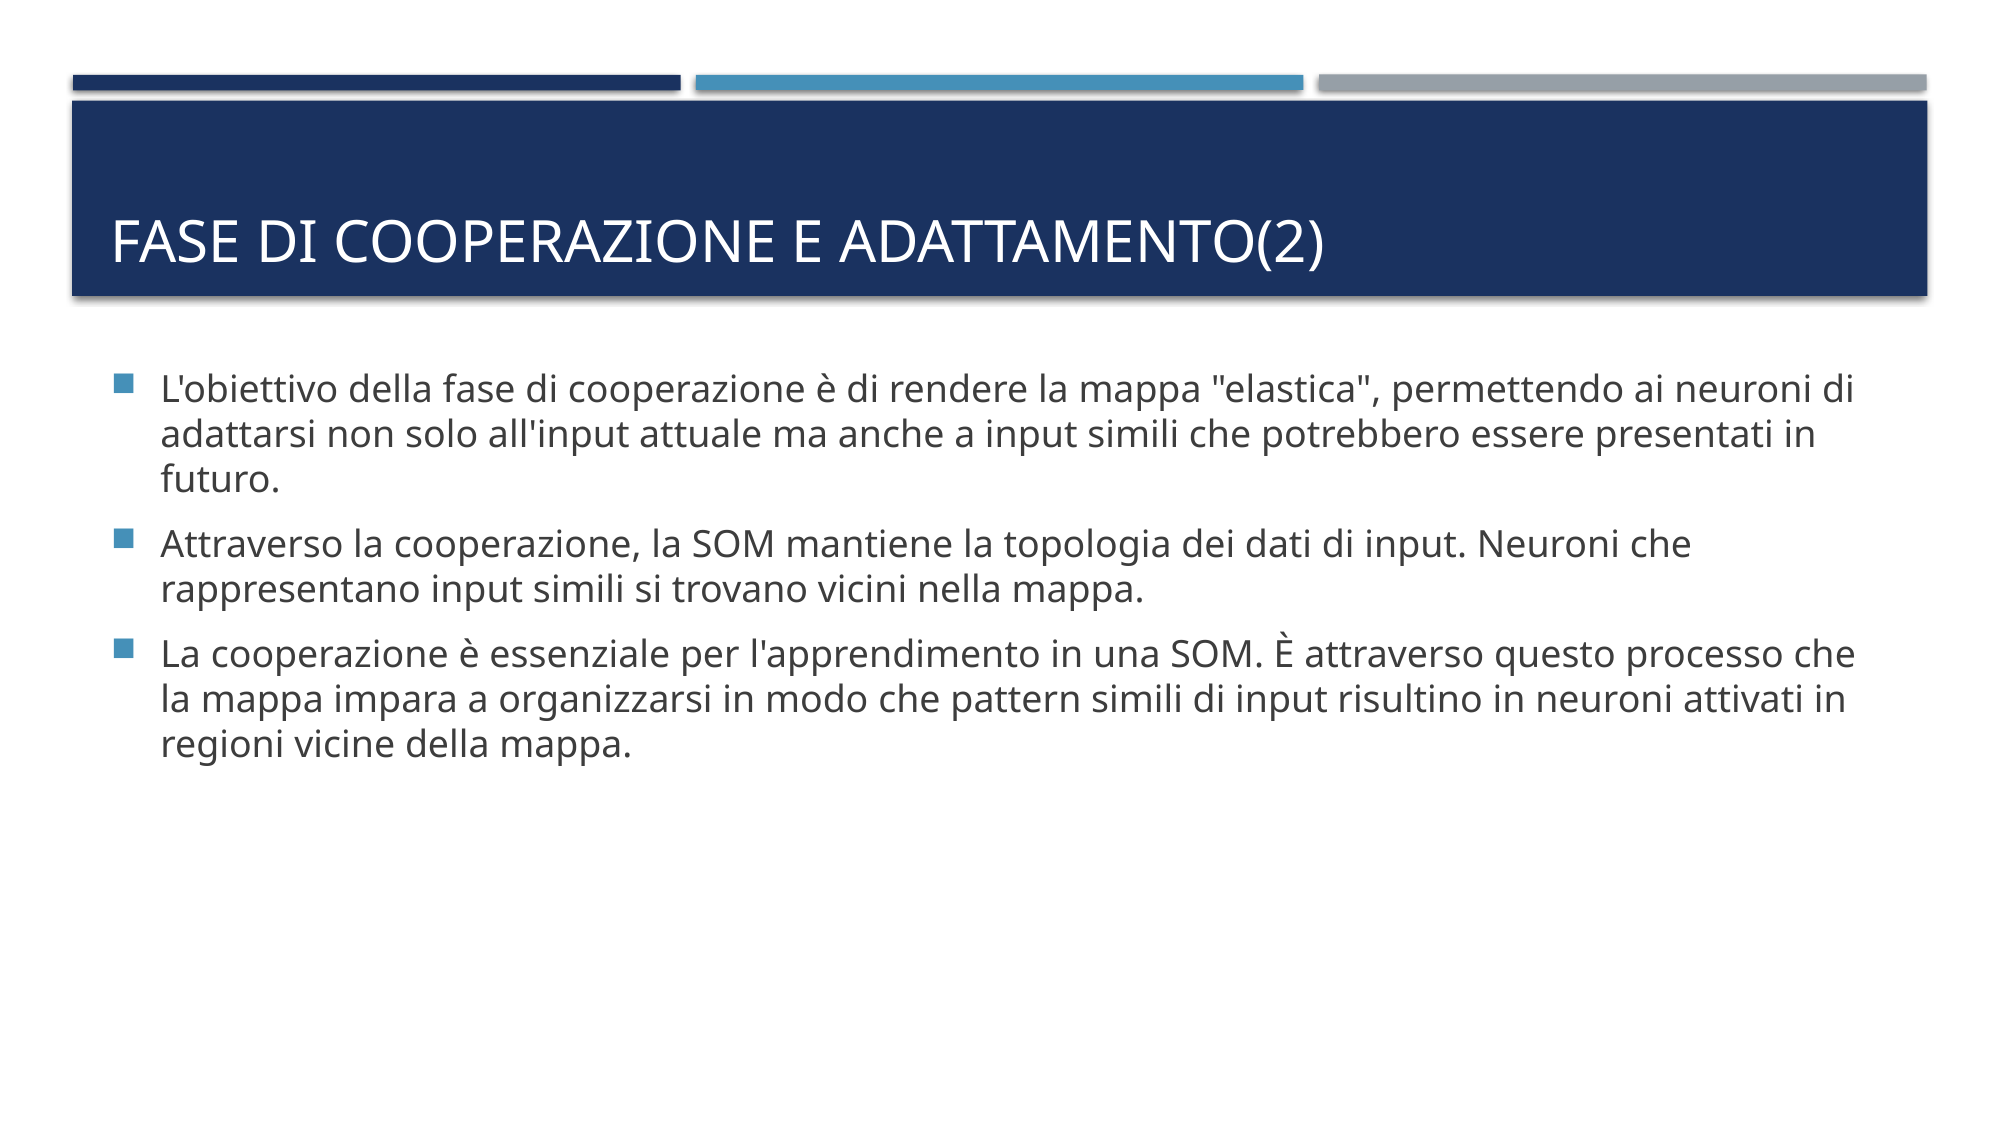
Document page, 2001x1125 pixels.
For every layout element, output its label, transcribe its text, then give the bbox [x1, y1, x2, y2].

list L'obiettivo della fase di cooperazione è di rendere la mappa "elastica", permettendo ai neuroni di adattarsi non solo all'input attuale ma anche a input simili che potrebbero essere presentati in futuro. Attraverso la cooperazione, la SOM mantiene la topologia dei dati di input. Neuroni che rappresentano input simili si trovano vicini nella mappa. La cooperazione è essenziale per l'apprendimento in una SOM. È attraverso questo processo che la mappa impara a organizzarsi in modo che pattern simili di input risultino in neuroni attivati in regioni vicine della mappa. [95, 357, 1905, 962]
title Fase di Cooperazione e adattamento(2) [95, 115, 1905, 282]
